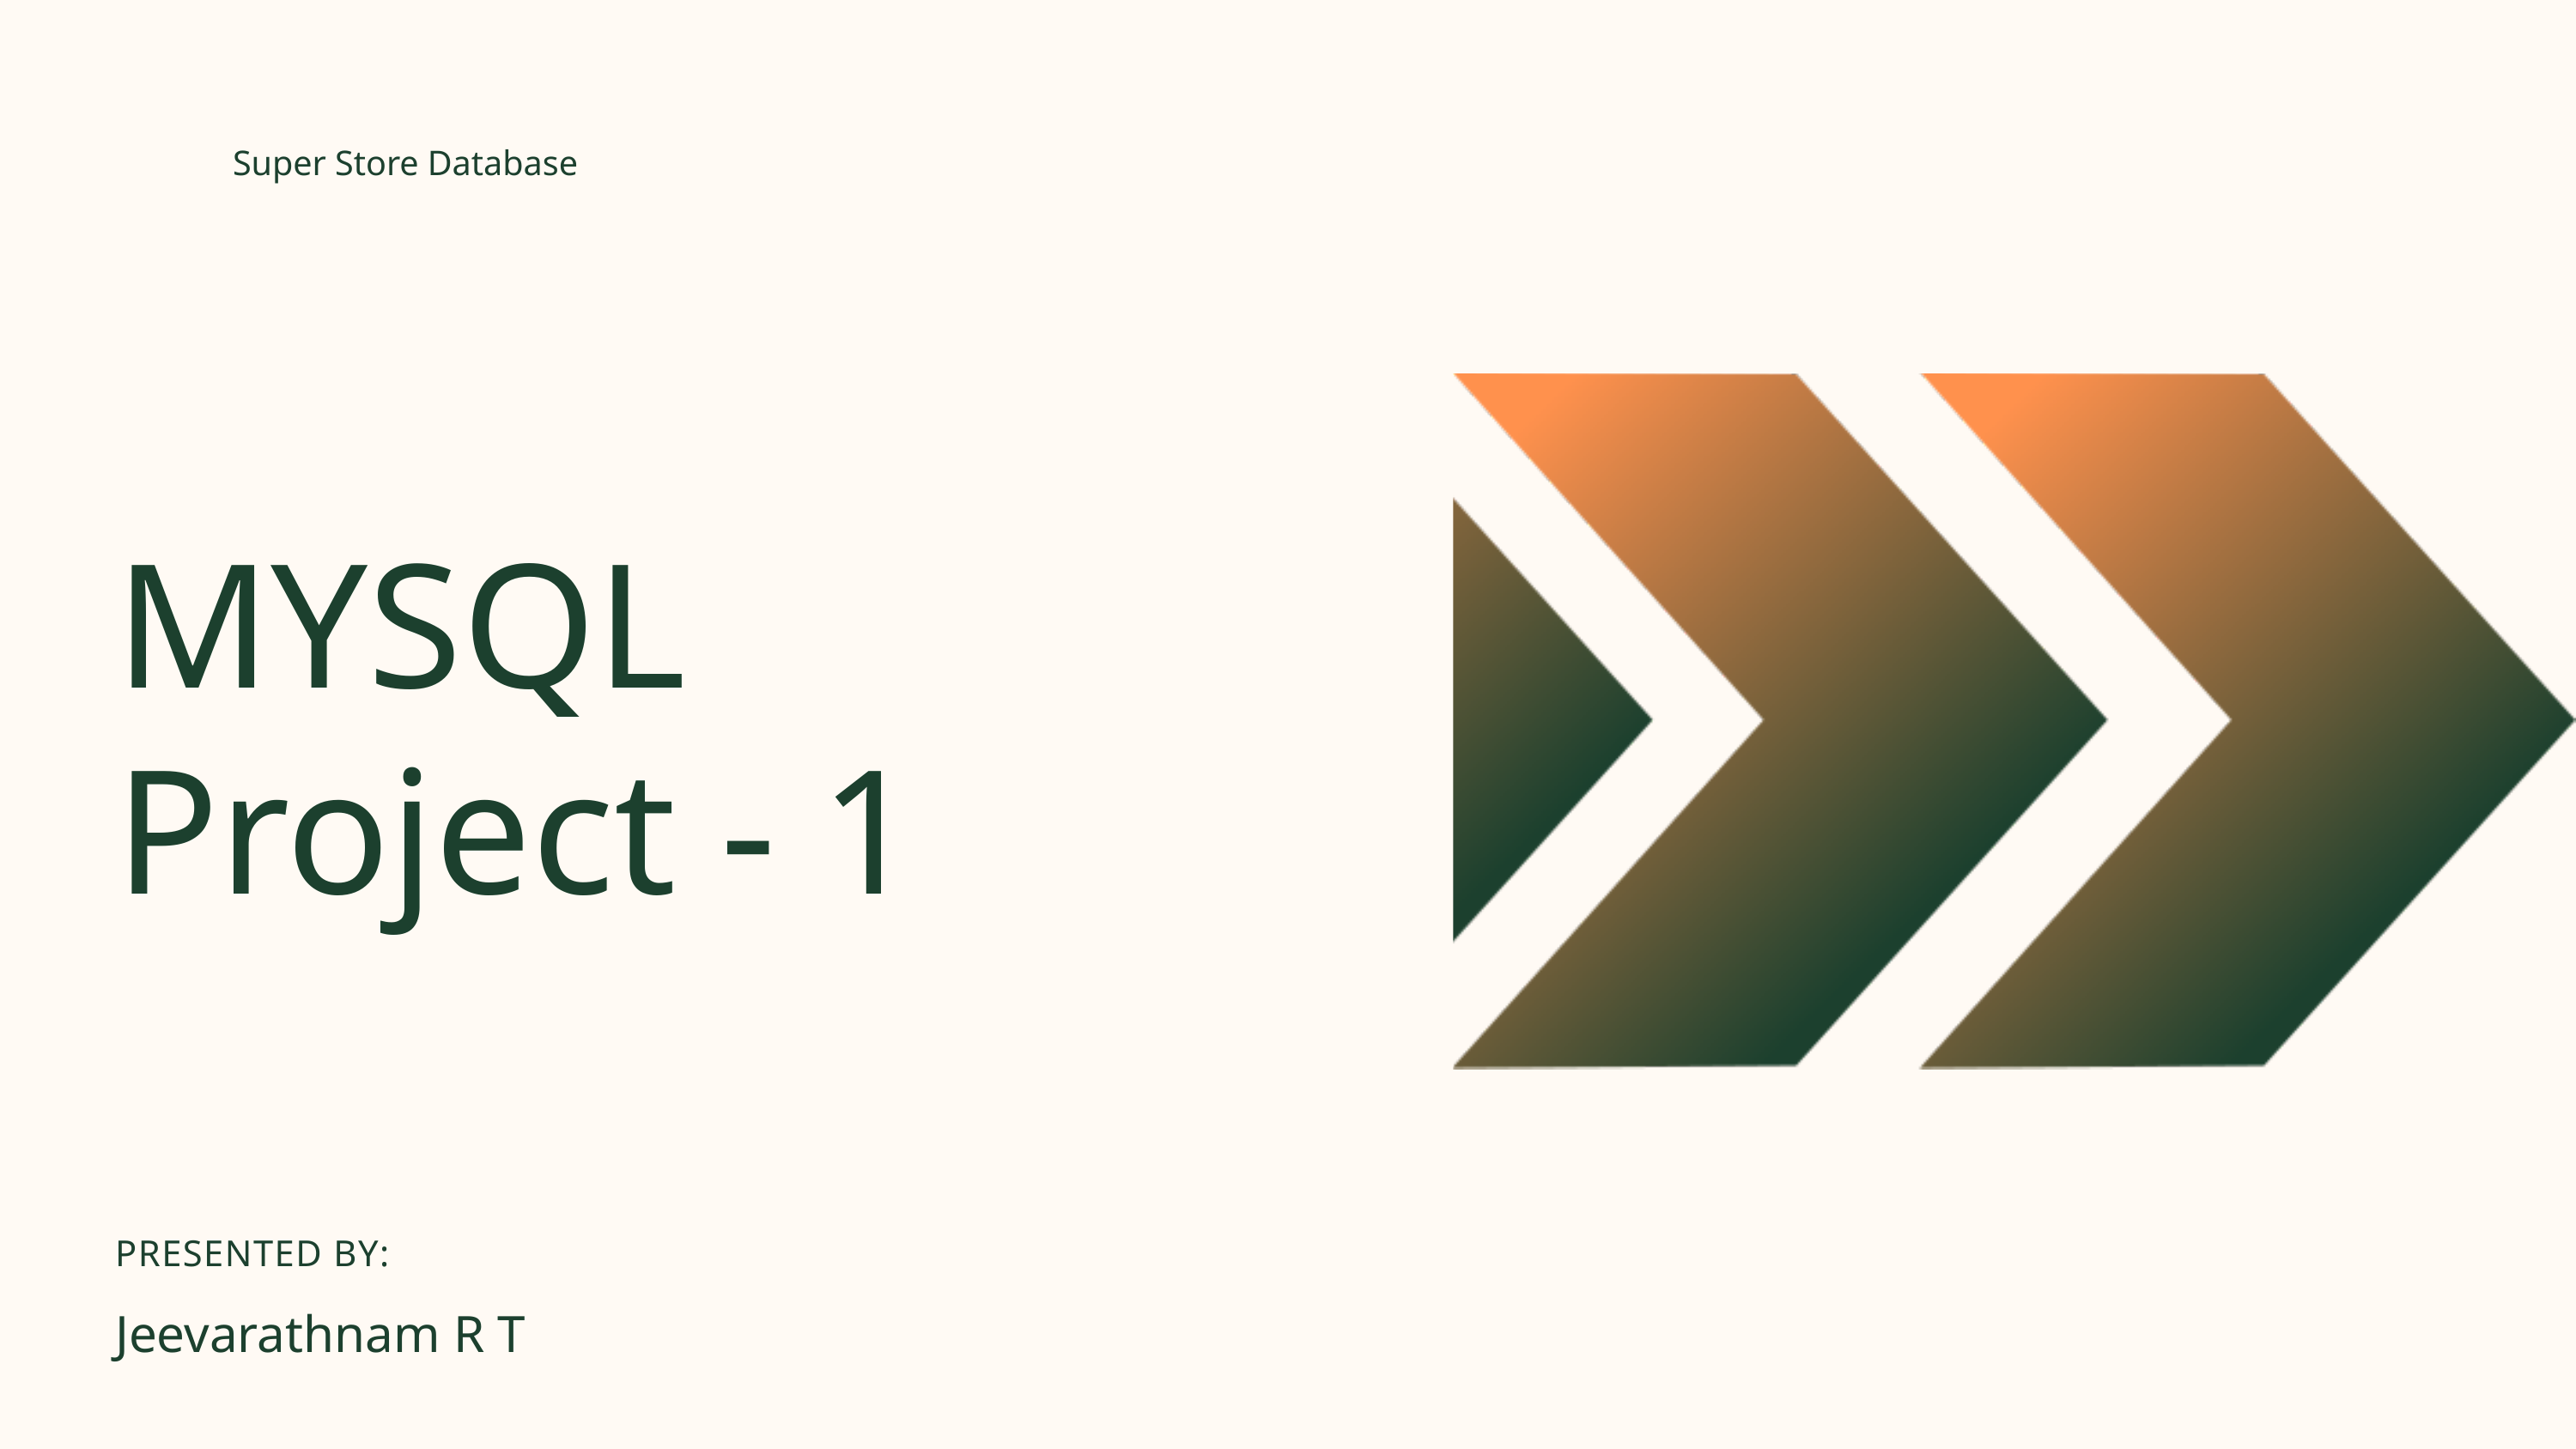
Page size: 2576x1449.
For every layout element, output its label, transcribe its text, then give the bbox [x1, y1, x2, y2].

text_box MYSQL Project - 1 [115, 516, 1157, 929]
text_box Super Store Database [233, 135, 701, 183]
text_box [1453, 373, 2576, 1070]
text_box PRESENTED BY: [115, 1255, 1062, 1274]
text_box Jeevarathnam R T [115, 1292, 1062, 1363]
